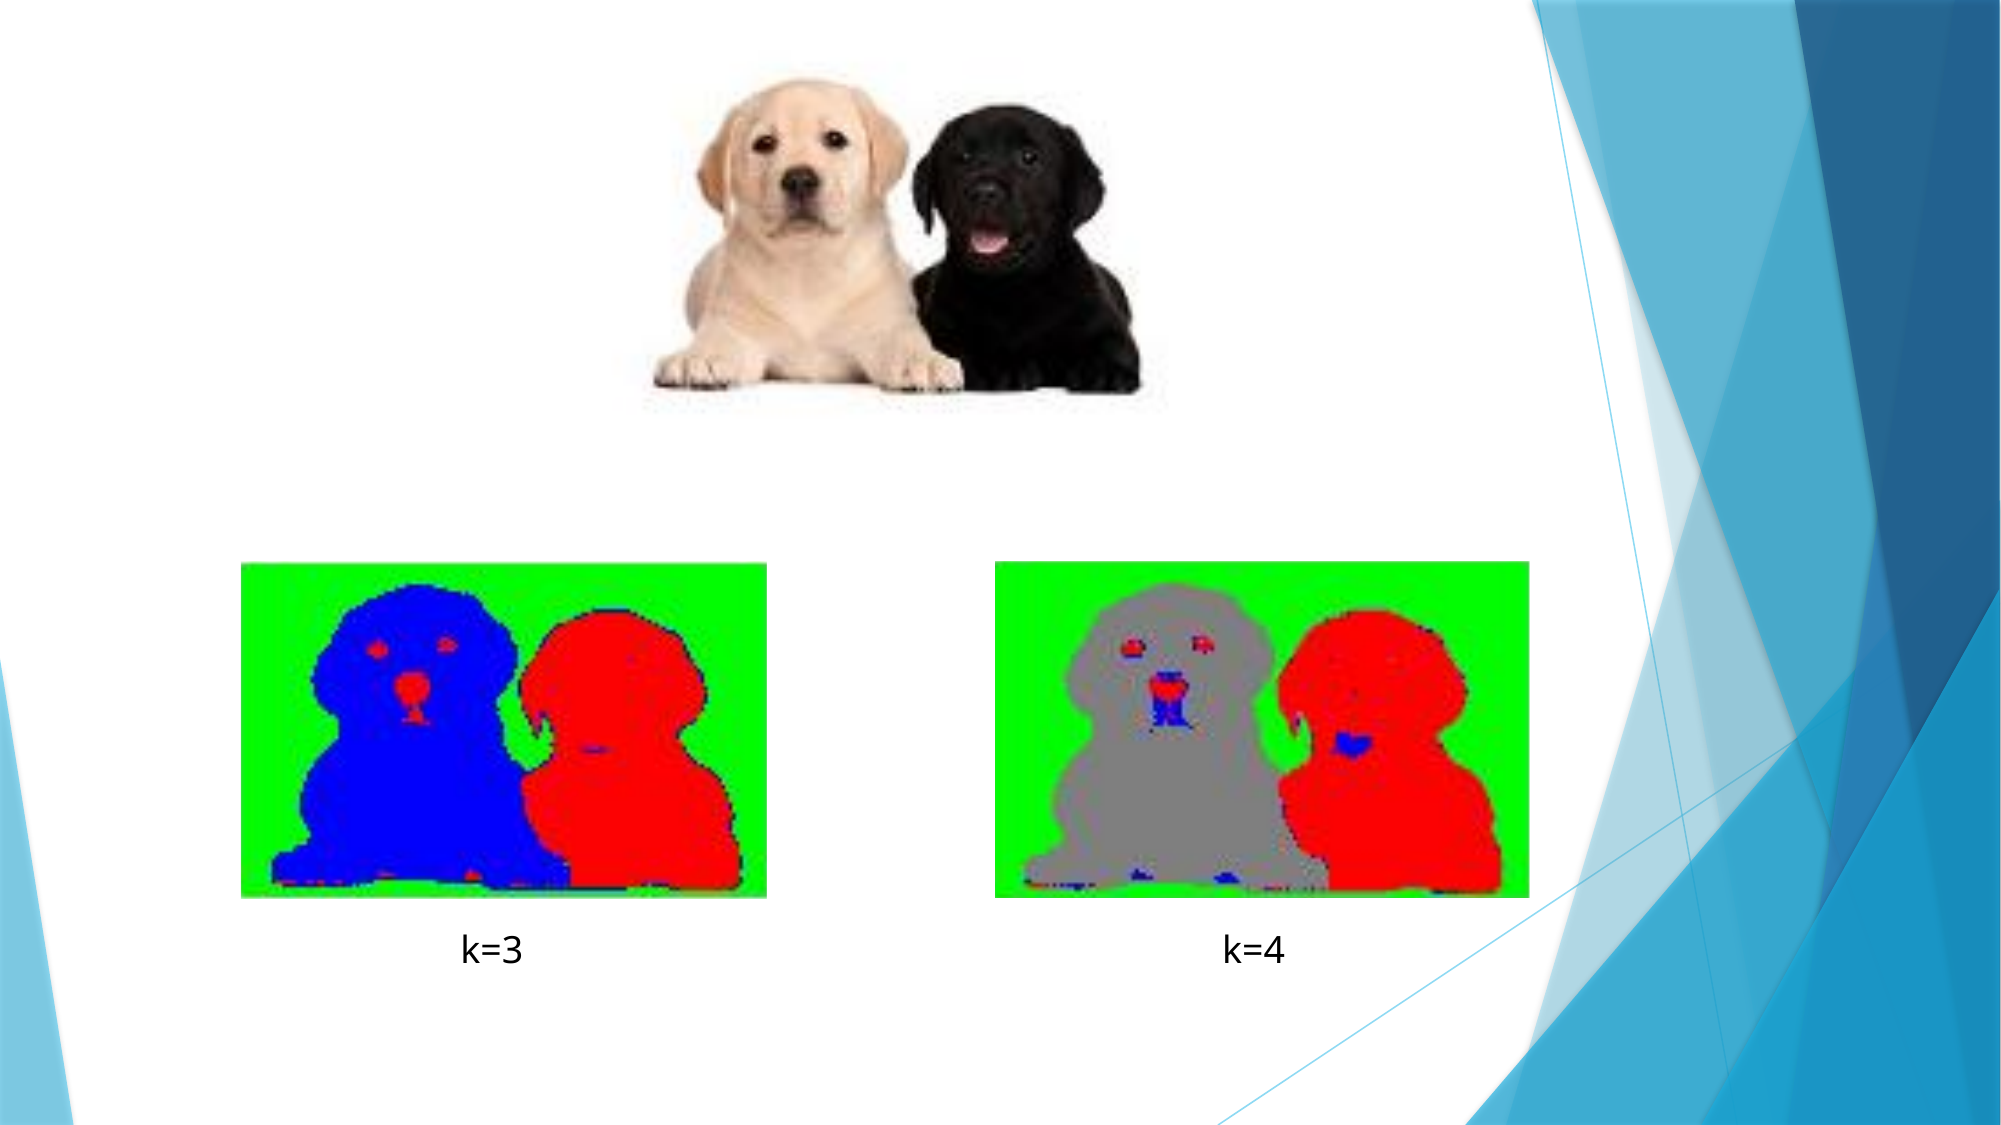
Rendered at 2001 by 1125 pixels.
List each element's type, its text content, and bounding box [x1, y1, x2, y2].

picture [240, 561, 768, 899]
picture [994, 561, 1531, 899]
picture [610, 43, 1170, 419]
text_box k=4 [1207, 918, 1318, 979]
text_box k=3 [445, 918, 556, 979]
